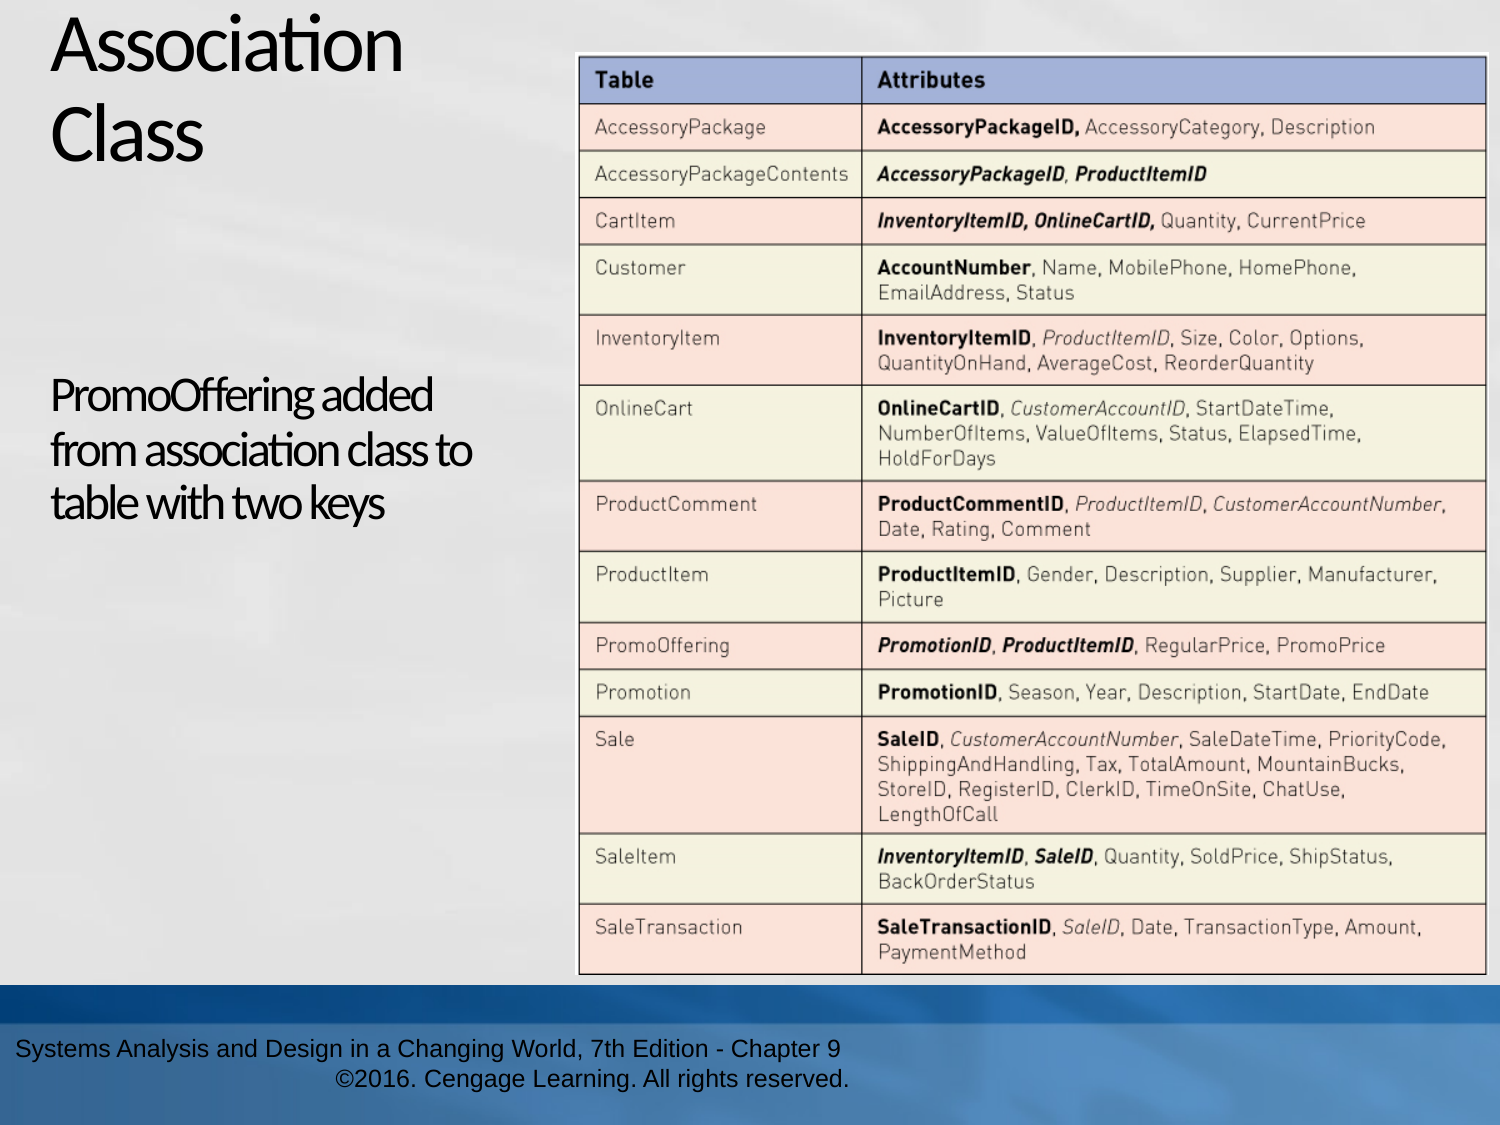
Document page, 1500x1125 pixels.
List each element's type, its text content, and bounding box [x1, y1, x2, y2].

footer Systems Analysis and Design in a Changing World, 7th Edition - Chapter 9 ©2016. Cengage Learning. All rights reserved. [0, 1025, 900, 1100]
picture [0, 0, 1500, 1125]
title Association Class PromoOffering added from association class to table with two keys [50, 0, 525, 537]
